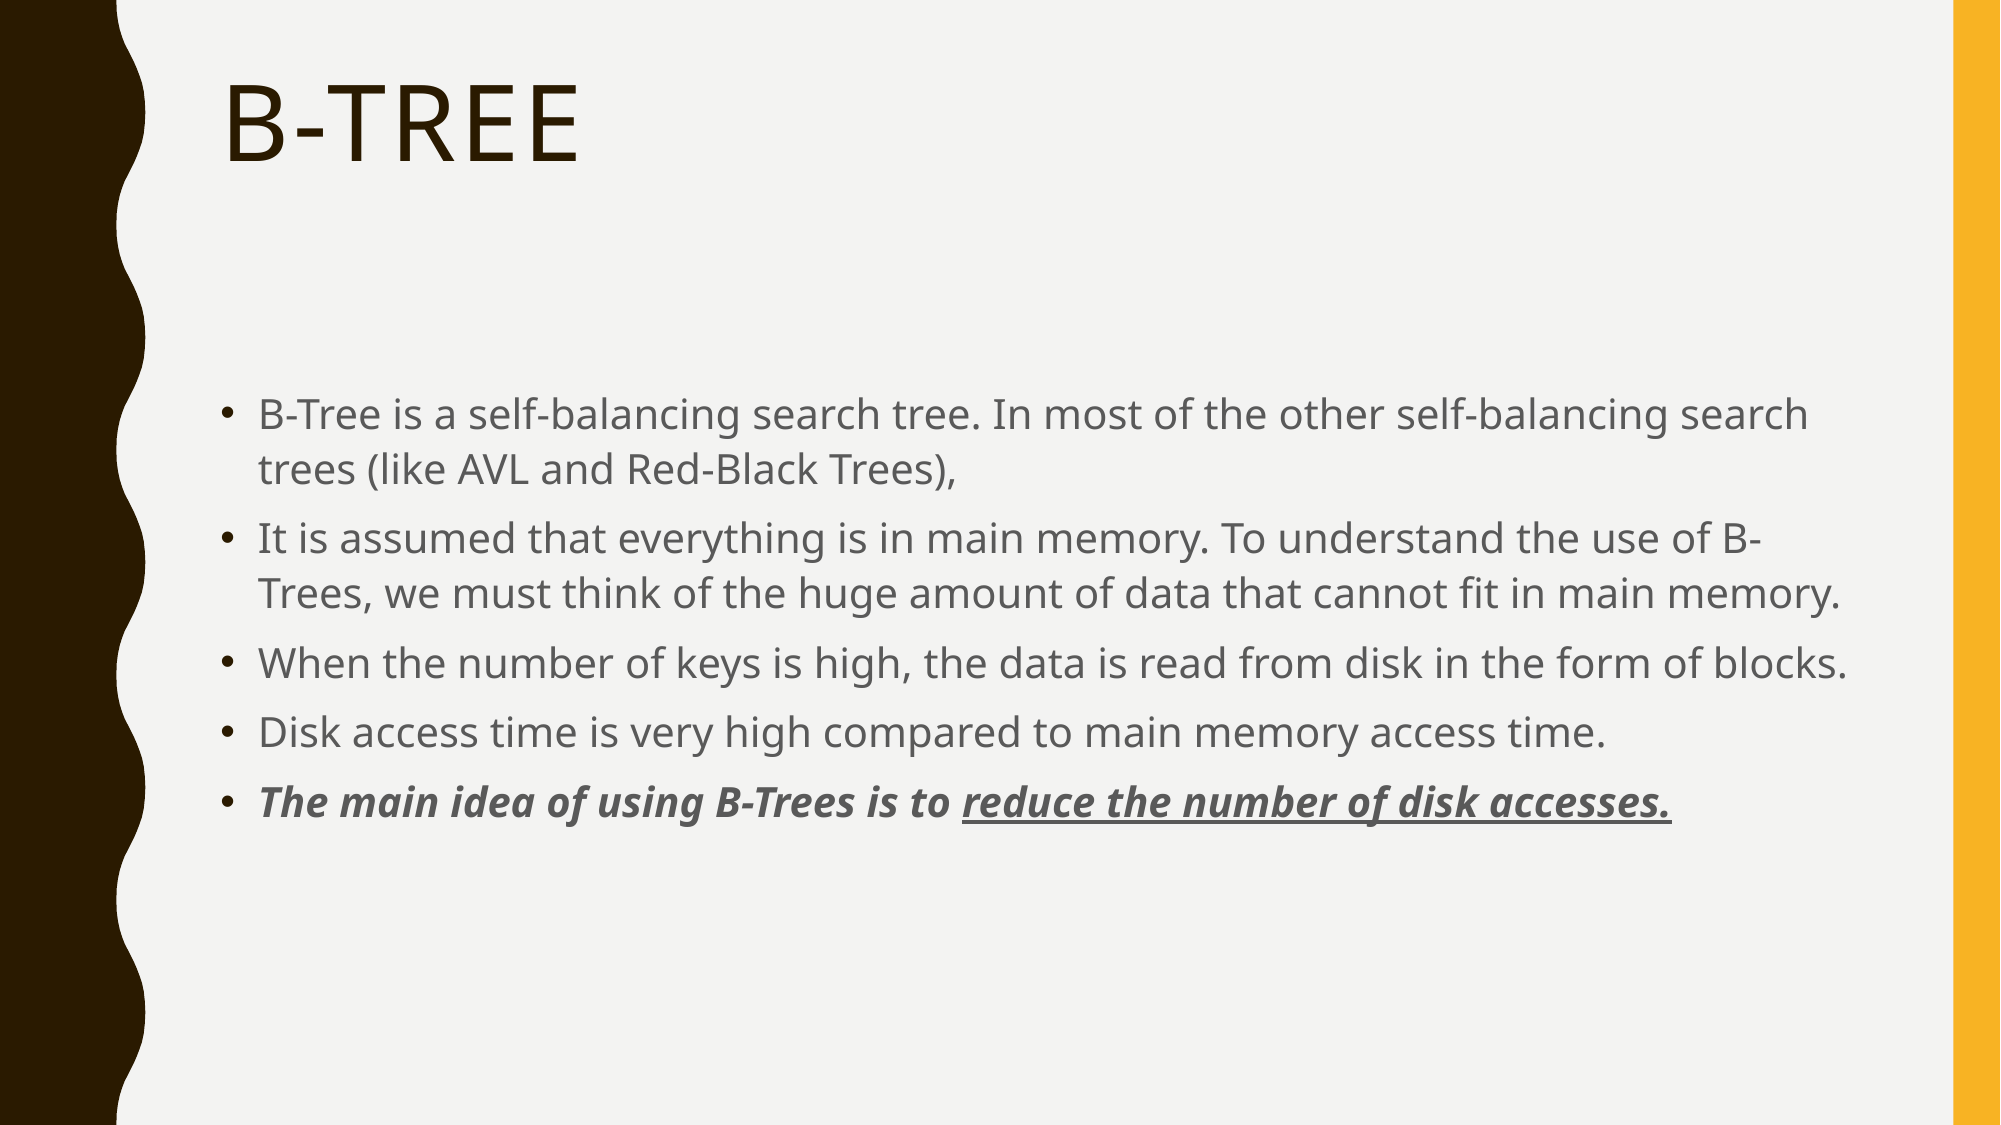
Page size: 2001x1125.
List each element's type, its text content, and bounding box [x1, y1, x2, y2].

list B-Tree is a self-balancing search tree. In most of the other self-balancing search trees (like AVL and Red-Black Trees), It is assumed that everything is in main memory. To understand the use of B-Trees, we must think of the huge amount of data that cannot fit in main memory. When the number of keys is high, the data is read from disk in the form of blocks. Disk access time is very high compared to main memory access time. The main idea of using B-Trees is to reduce the number of disk accesses. [205, 375, 1875, 965]
title B-TREE [205, 62, 1875, 308]
